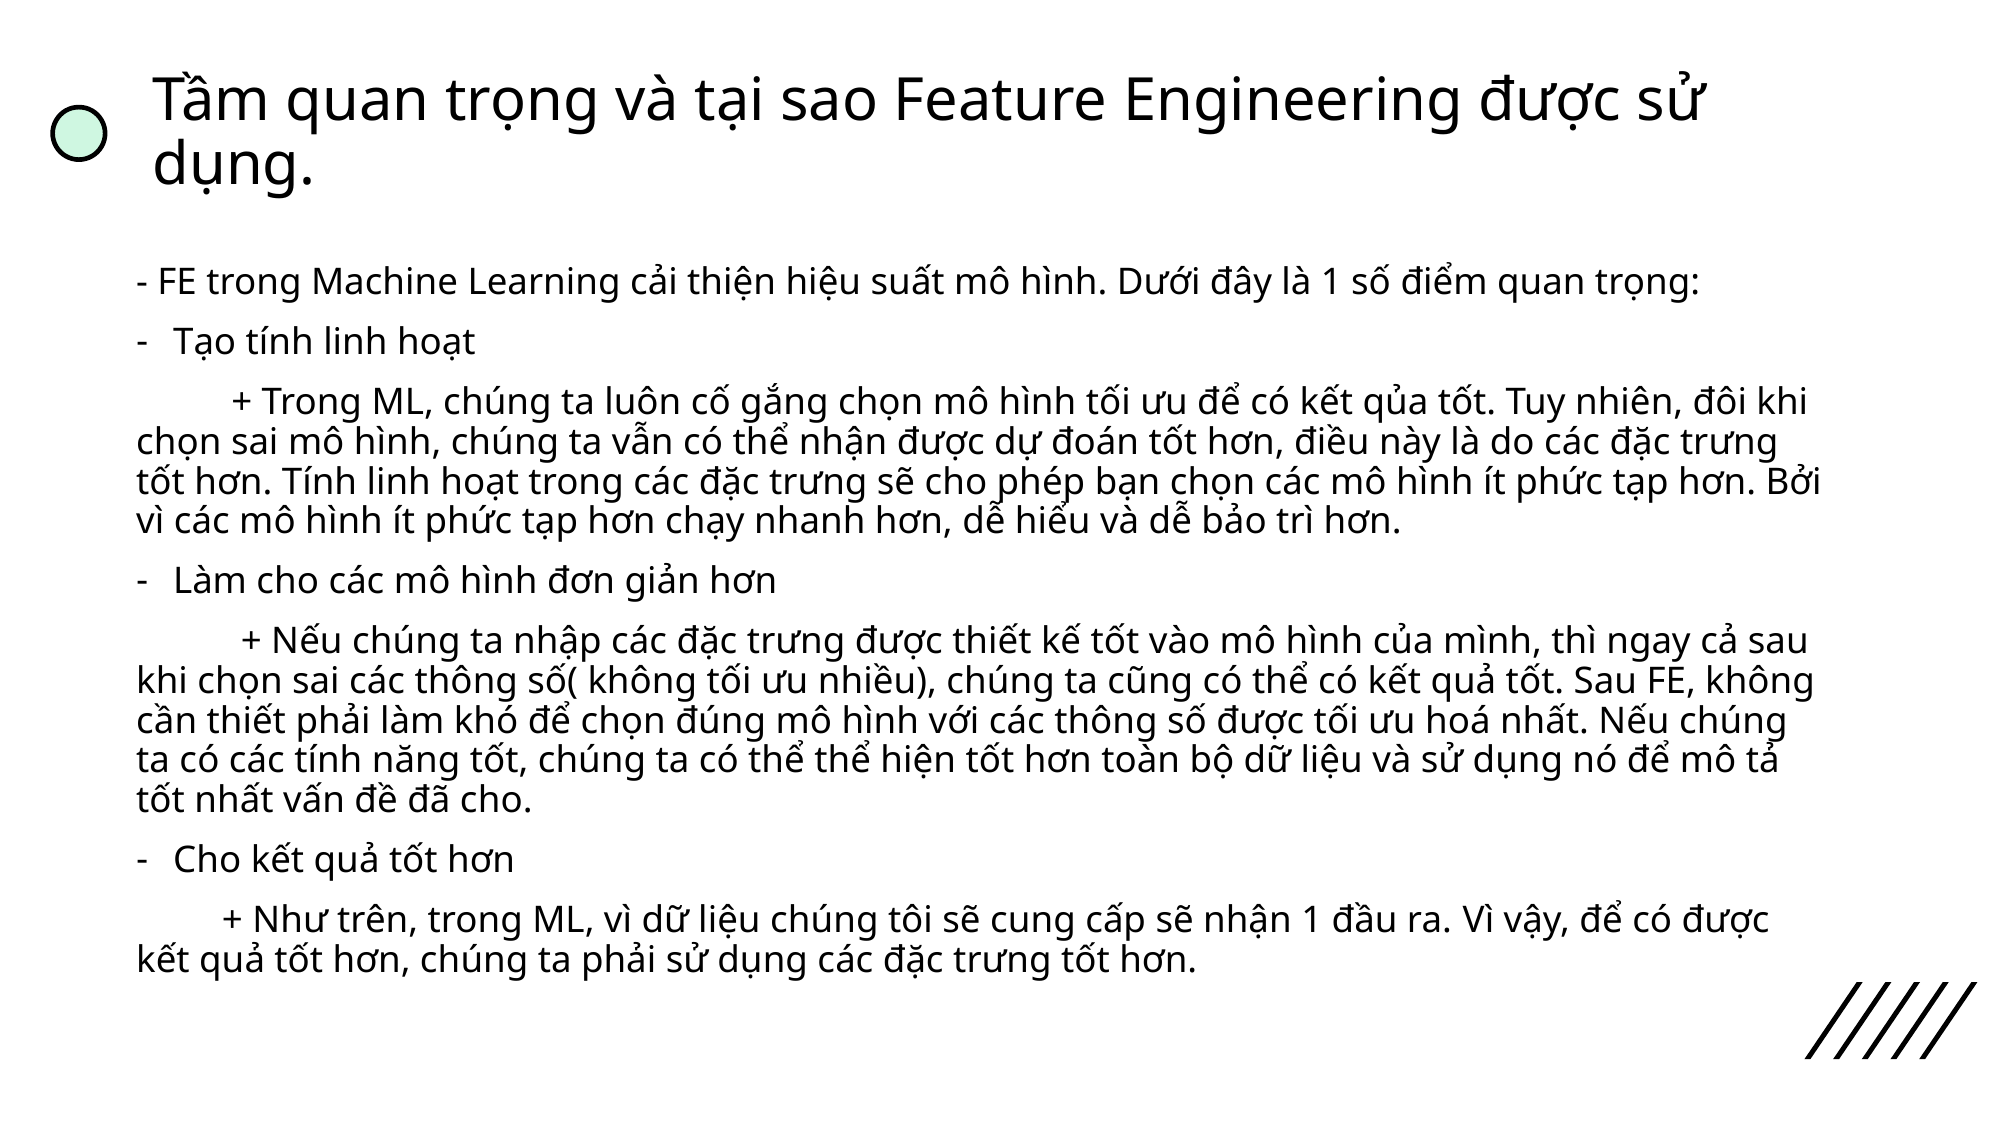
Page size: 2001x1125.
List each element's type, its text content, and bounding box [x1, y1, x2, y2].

title Tầm quan trọng và tại sao Feature Engineering được sử dụng. [137, 59, 1863, 278]
list - FE trong Machine Learning cải thiện hiệu suất mô hình. Dưới đây là 1 số điểm quan trọng: Tạo tính linh hoạt + Trong ML, chúng ta luôn cố gắng chọn mô hình tối ưu để có kết qủa tốt. Tuy nhiên, đôi khi chọn sai mô hình, chúng ta vẫn có thể nhận được dự đoán tốt hơn, điều này là do các đặc trưng tốt hơn. Tính linh hoạt trong các đặc trưng sẽ cho phép bạn chọn các mô hình ít phức tạp hơn. Bởi vì các mô hình ít phức tạp hơn chạy nhanh hơn, dễ hiểu và dễ bảo trì hơn. Làm cho các mô hình đơn giản hơn + Nếu chúng ta nhập các đặc trưng được thiết kế tốt vào mô hình của mình, thì ngay cả sau khi chọn sai các thông số( không tối ưu nhiều), chúng ta cũng có thể có kết quả tốt. Sau FE, không cần thiết phải làm khó để chọn đúng mô hình với các thông số được tối ưu hoá nhất. Nếu chúng ta có các tính năng tốt, chúng ta có thể thể hiện tốt hơn toàn bộ dữ liệu và sử dụng nó để mô tả tốt nhất vấn đề đã cho. Cho kết quả tốt hơn + Như trên, trong ML, vì dữ liệu chúng tôi sẽ cung cấp sẽ nhận 1 đầu ra. Vì vậy, để có được kết quả tốt hơn, chúng ta phải sử dụng các đặc trưng tốt hơn. [121, 255, 1847, 990]
